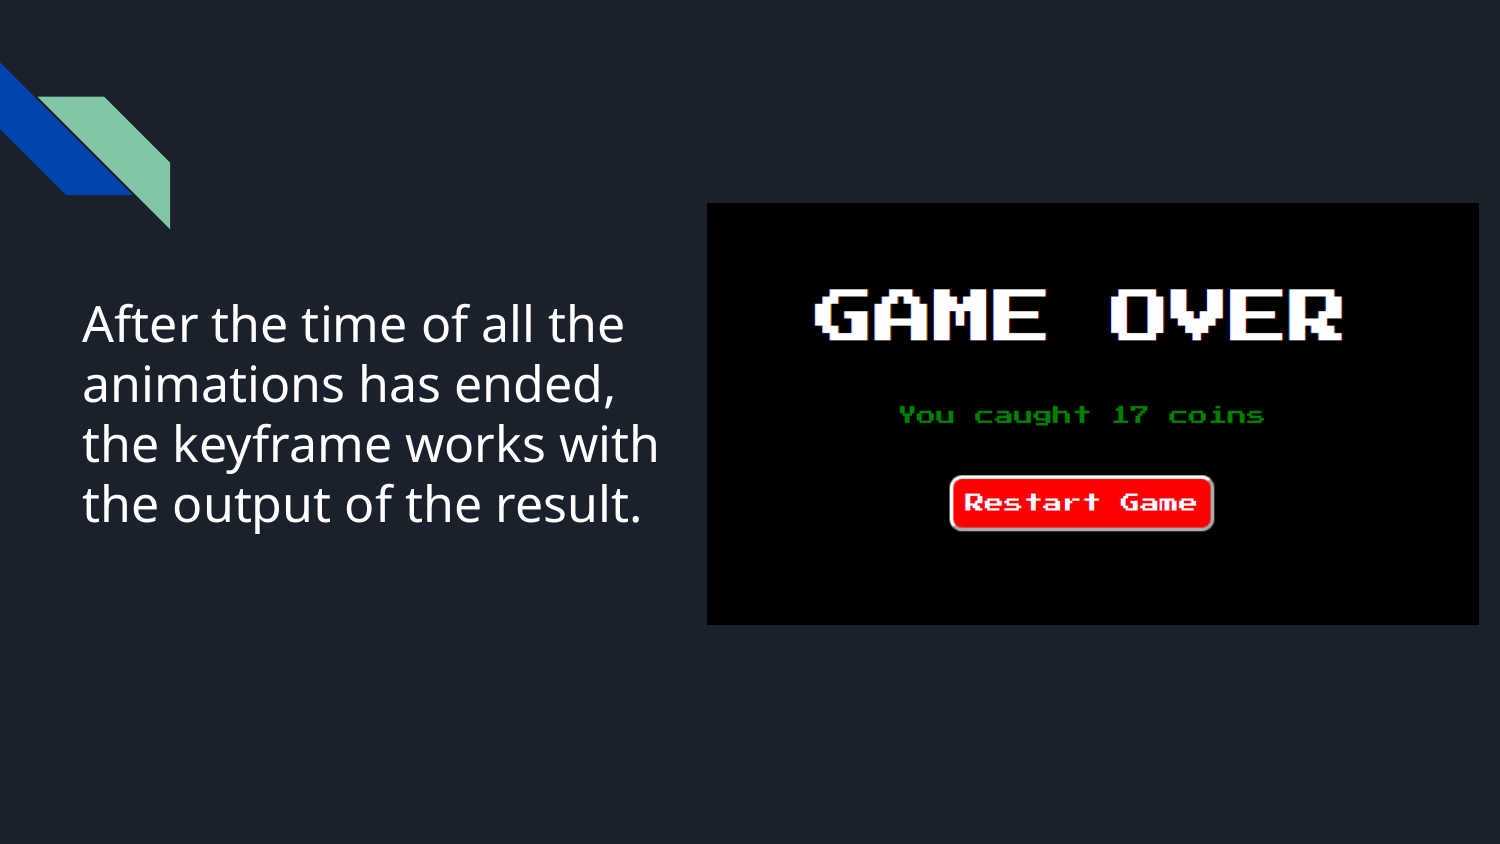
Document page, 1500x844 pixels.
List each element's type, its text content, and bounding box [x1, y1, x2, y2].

picture [707, 203, 1480, 625]
title After the time of all the animations has ended, the keyframe works with the output of the result. [67, 277, 702, 625]
